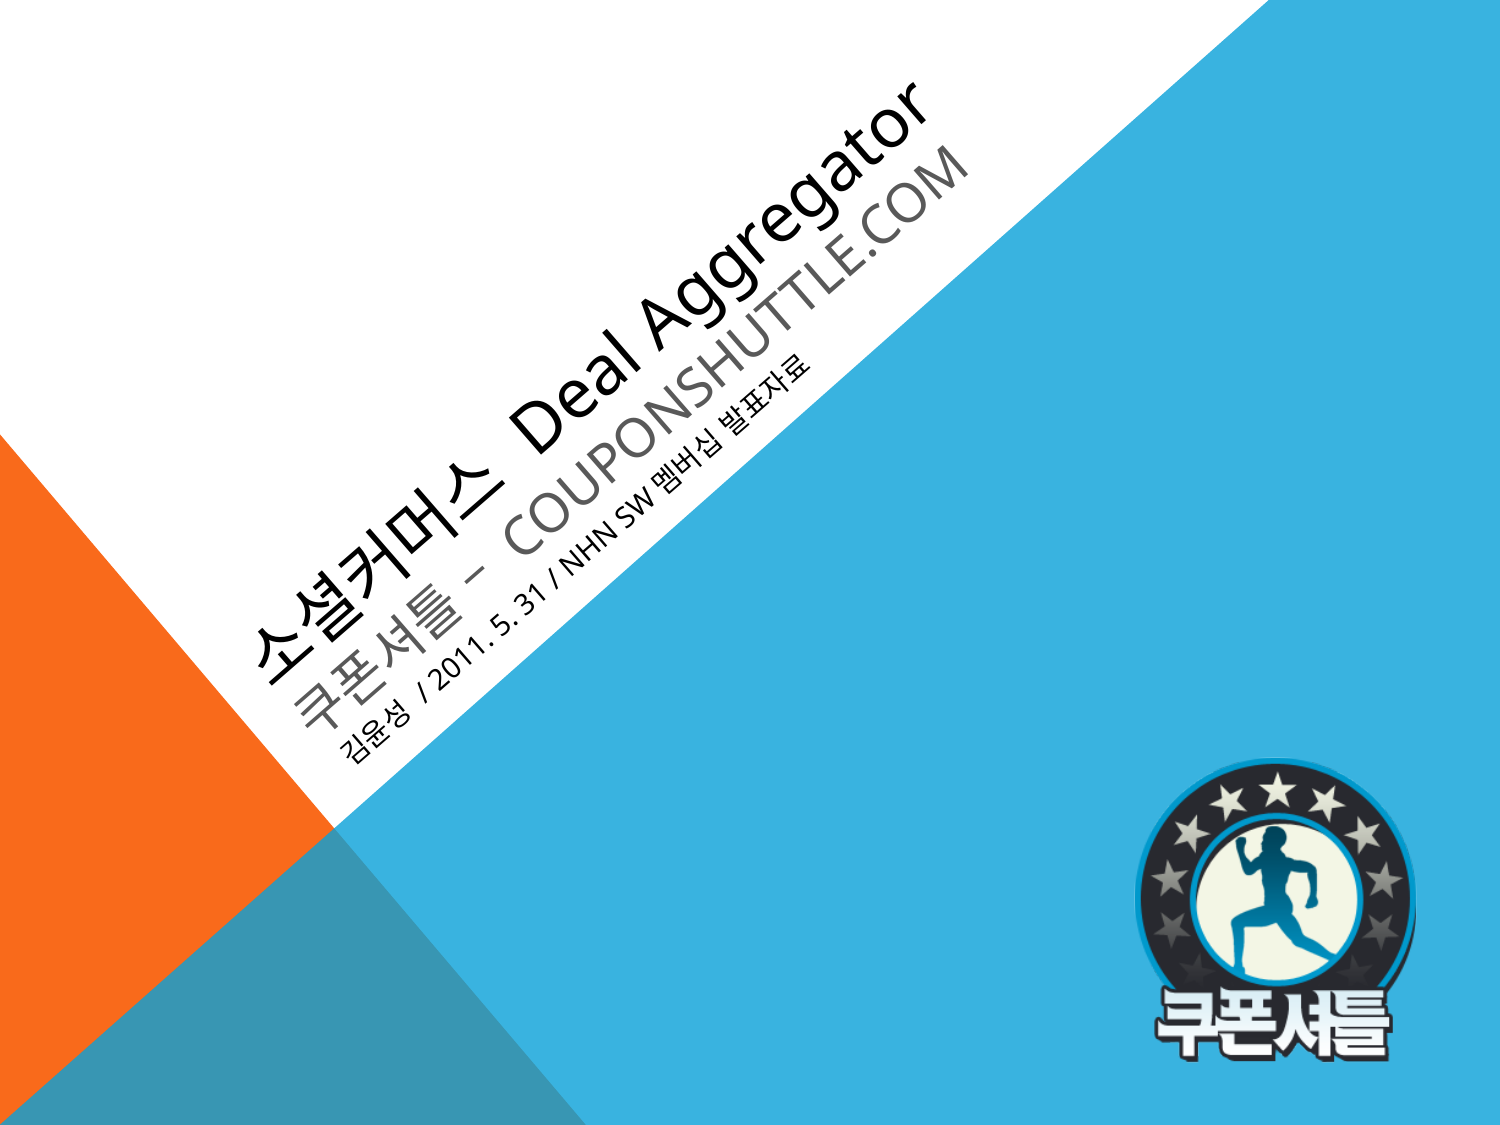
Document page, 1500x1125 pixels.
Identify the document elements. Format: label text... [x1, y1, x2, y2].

picture [1092, 715, 1459, 1082]
subtitle 김윤성 / 2011. 5. 31 / nhn SW멤버십 발표자료 [321, 279, 905, 797]
title 소셜커머스 Deal Aggregator 쿠폰셔틀 – couponshuttle.com [182, 0, 1028, 762]
